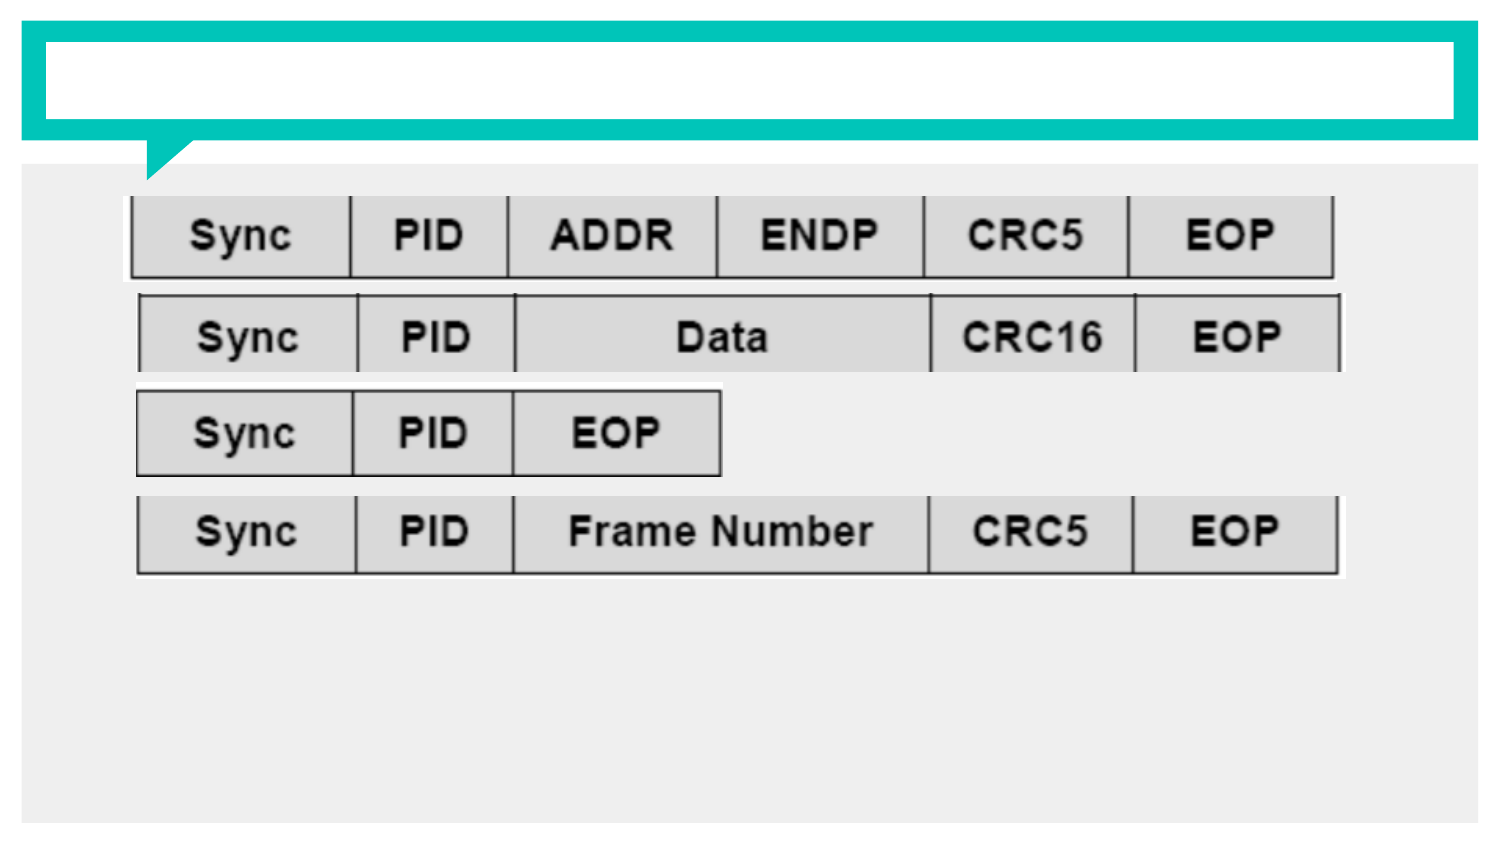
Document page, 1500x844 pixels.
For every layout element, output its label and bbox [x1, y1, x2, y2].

picture [136, 292, 1347, 372]
picture [136, 495, 1347, 580]
picture [123, 196, 1337, 282]
picture [136, 382, 723, 477]
